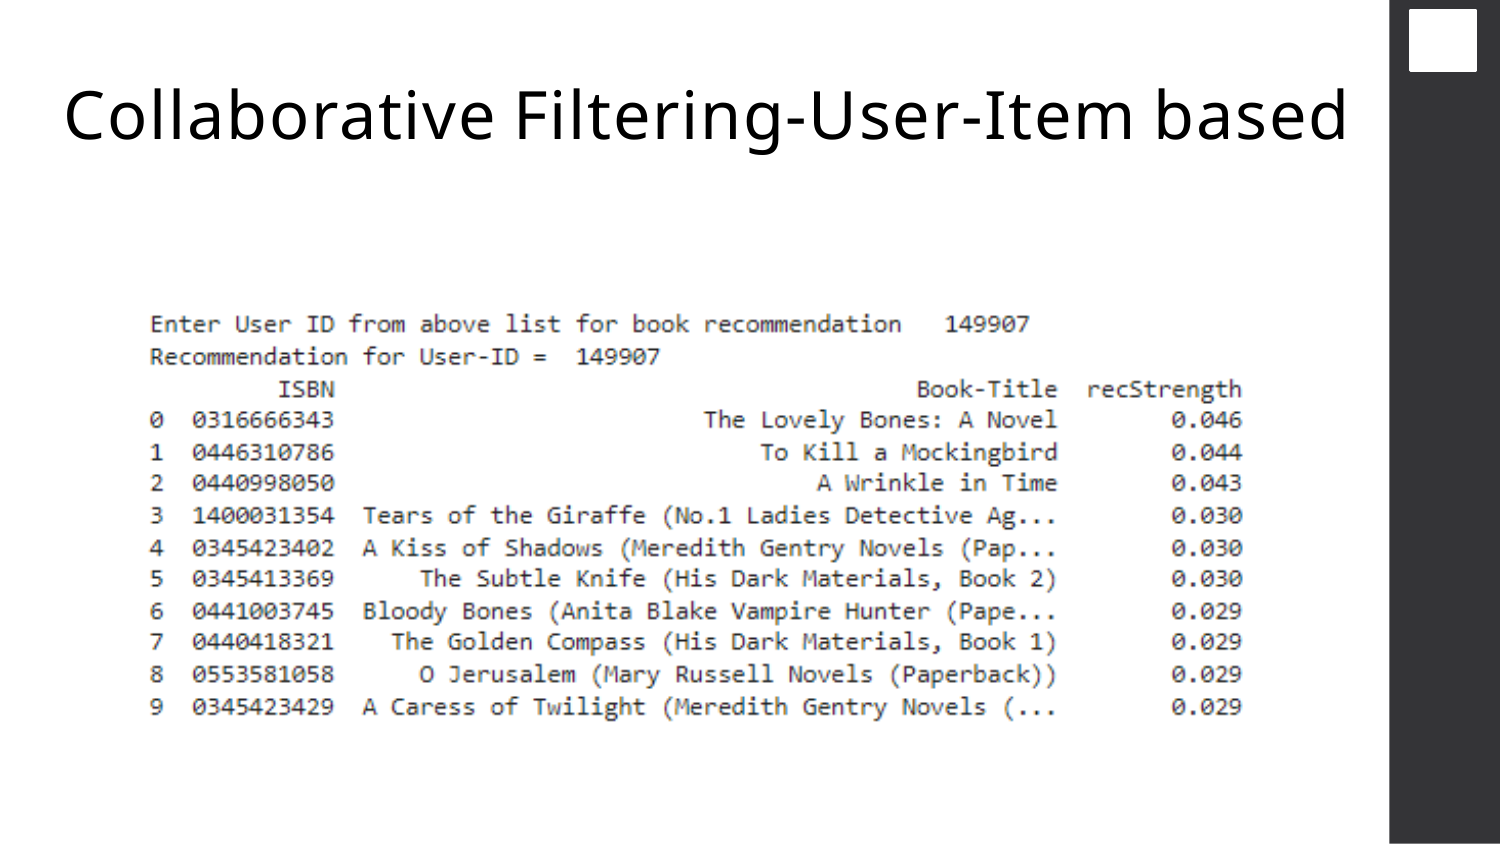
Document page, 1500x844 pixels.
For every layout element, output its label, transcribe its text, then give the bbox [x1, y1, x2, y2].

text_box Collaborative Filtering-User-Item based [64, 70, 1375, 245]
text_box [1409, 9, 1477, 72]
picture [112, 296, 1288, 752]
